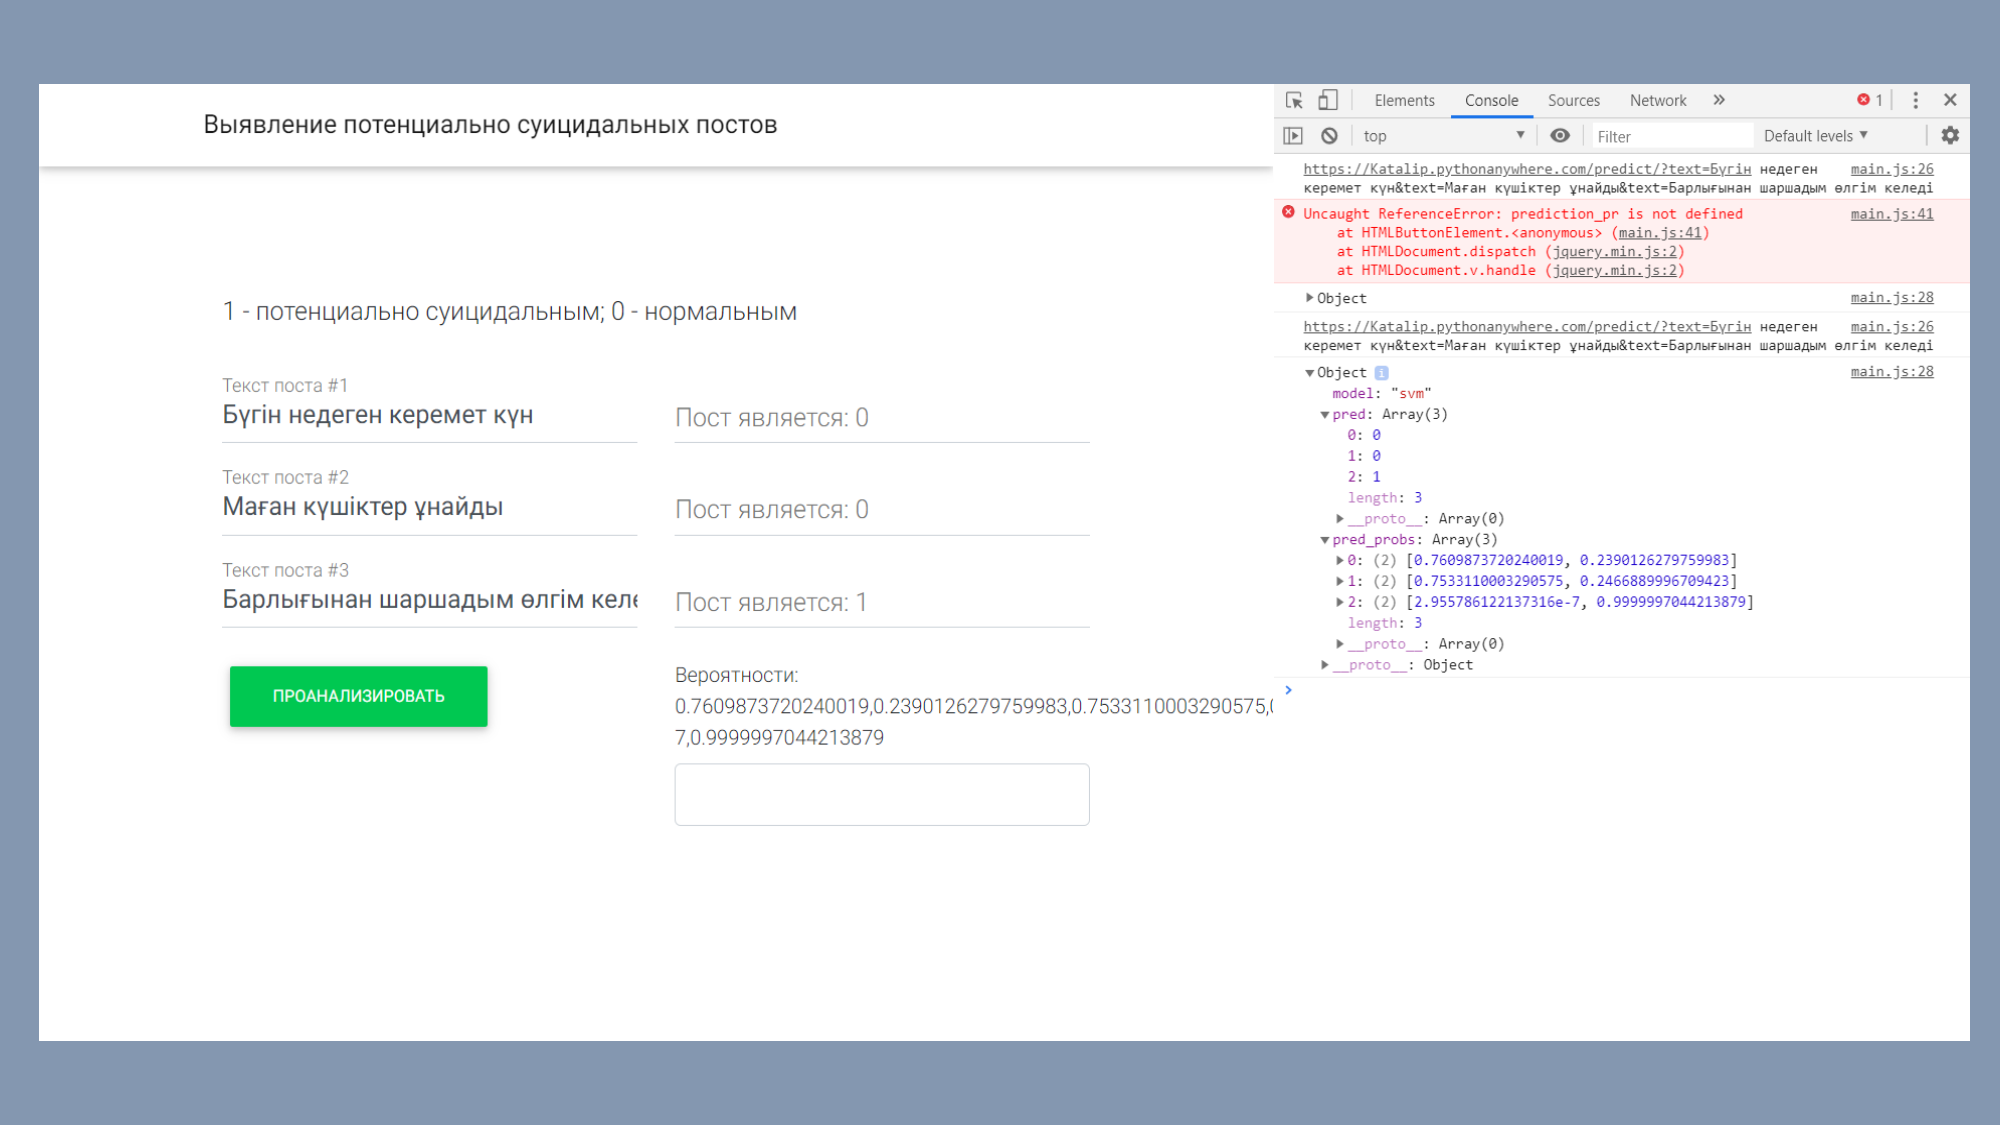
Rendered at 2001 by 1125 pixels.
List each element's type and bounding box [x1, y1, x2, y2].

picture [39, 84, 1970, 1041]
